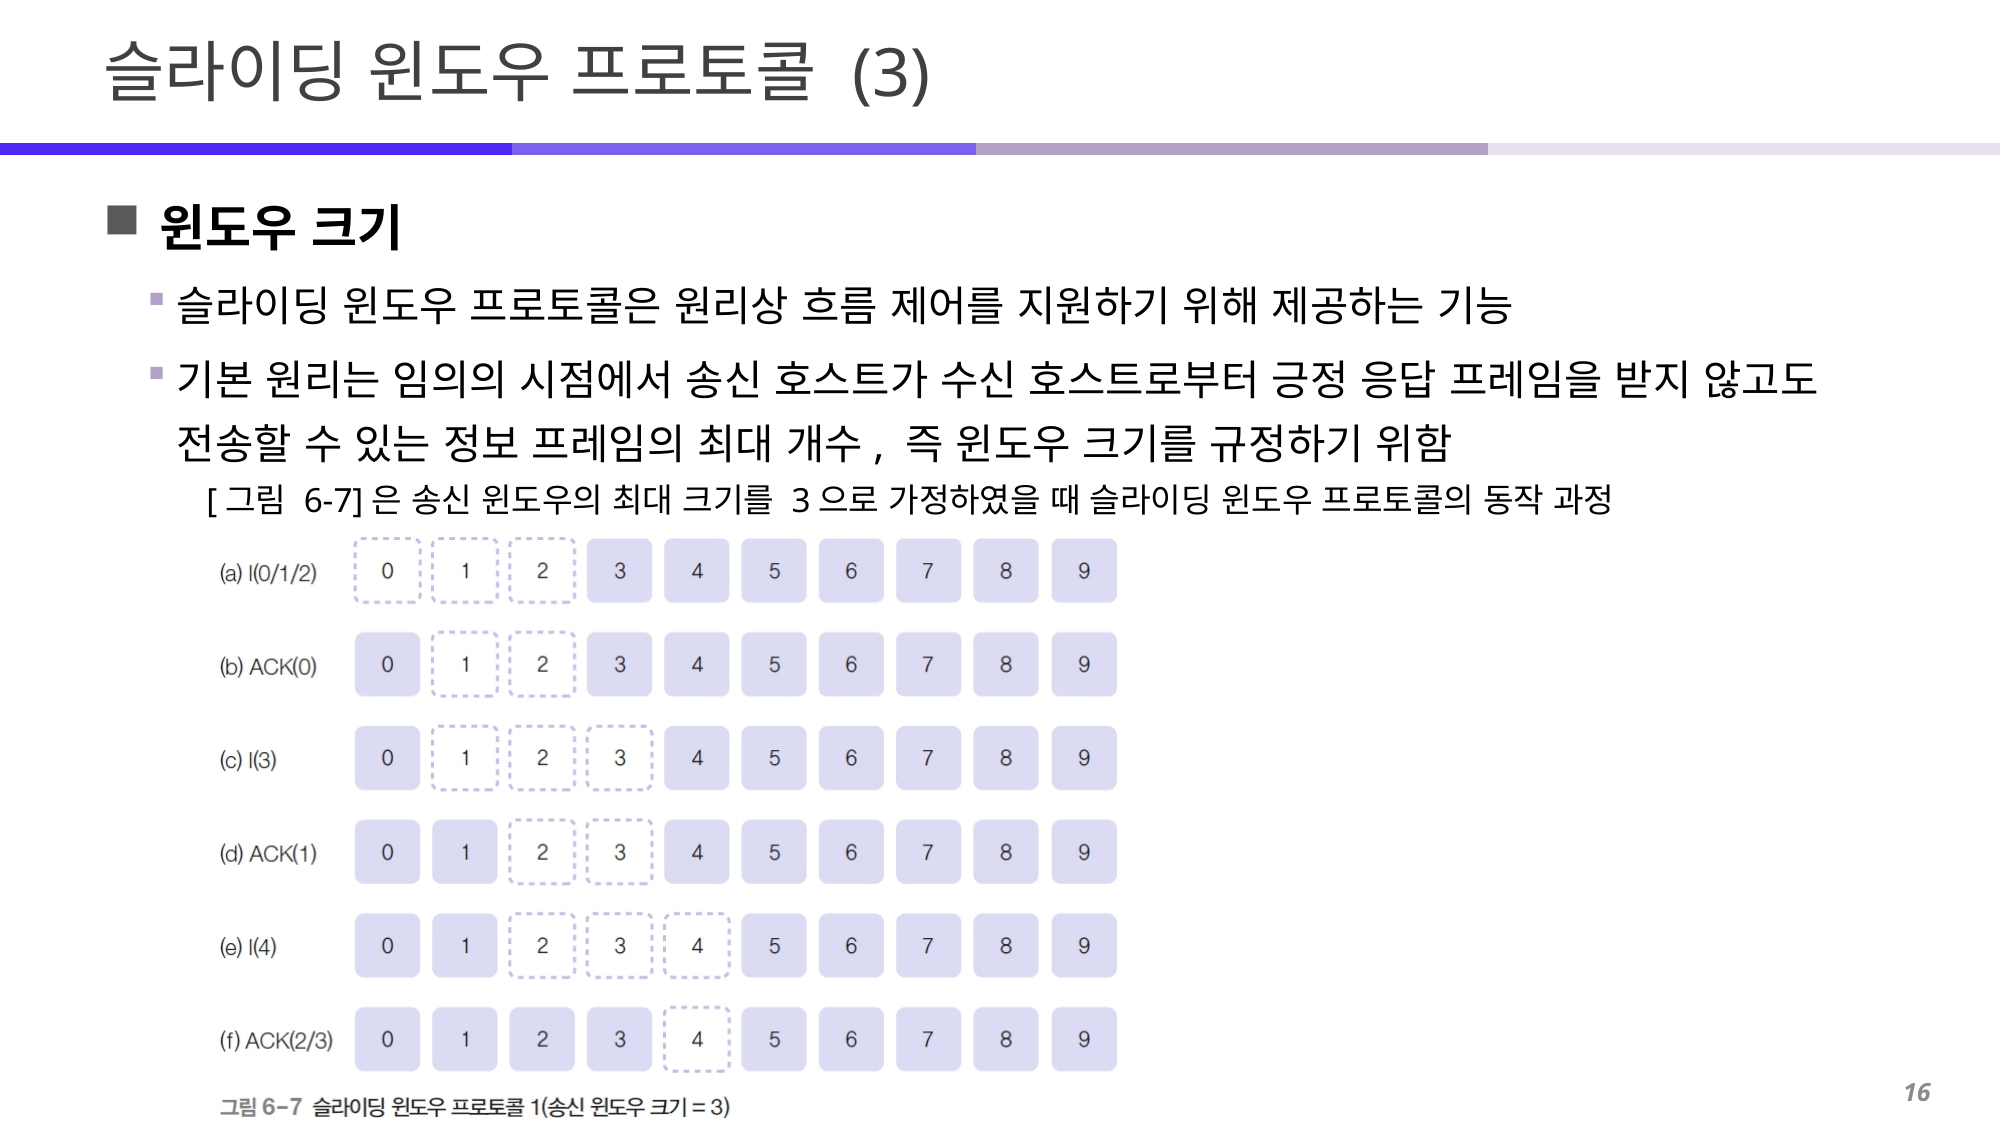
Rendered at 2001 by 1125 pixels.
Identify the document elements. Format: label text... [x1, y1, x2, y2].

picture [212, 533, 1126, 1125]
list 윈도우 크기 슬라이딩 윈도우 프로토콜은 원리상 흐름 제어를 지원하기 위해 제공하는 기능 기본 원리는 임의의 시점에서 송신 호스트가 수신 호스트로부터 긍정 응답 프레임을 받지 않고도 전송할 수 있는 정보 프레임의 최대 개수, 즉 윈도우 크기를 규정하기 위함 [그림 6-7]은 송신 윈도우의 최대 크기를 3으로 가정하였을 때 슬라이딩 윈도우 프로토콜의 동작 과정 [88, 176, 1920, 1083]
title 슬라이딩 윈도우 프로토콜 (3) [88, 18, 1920, 122]
